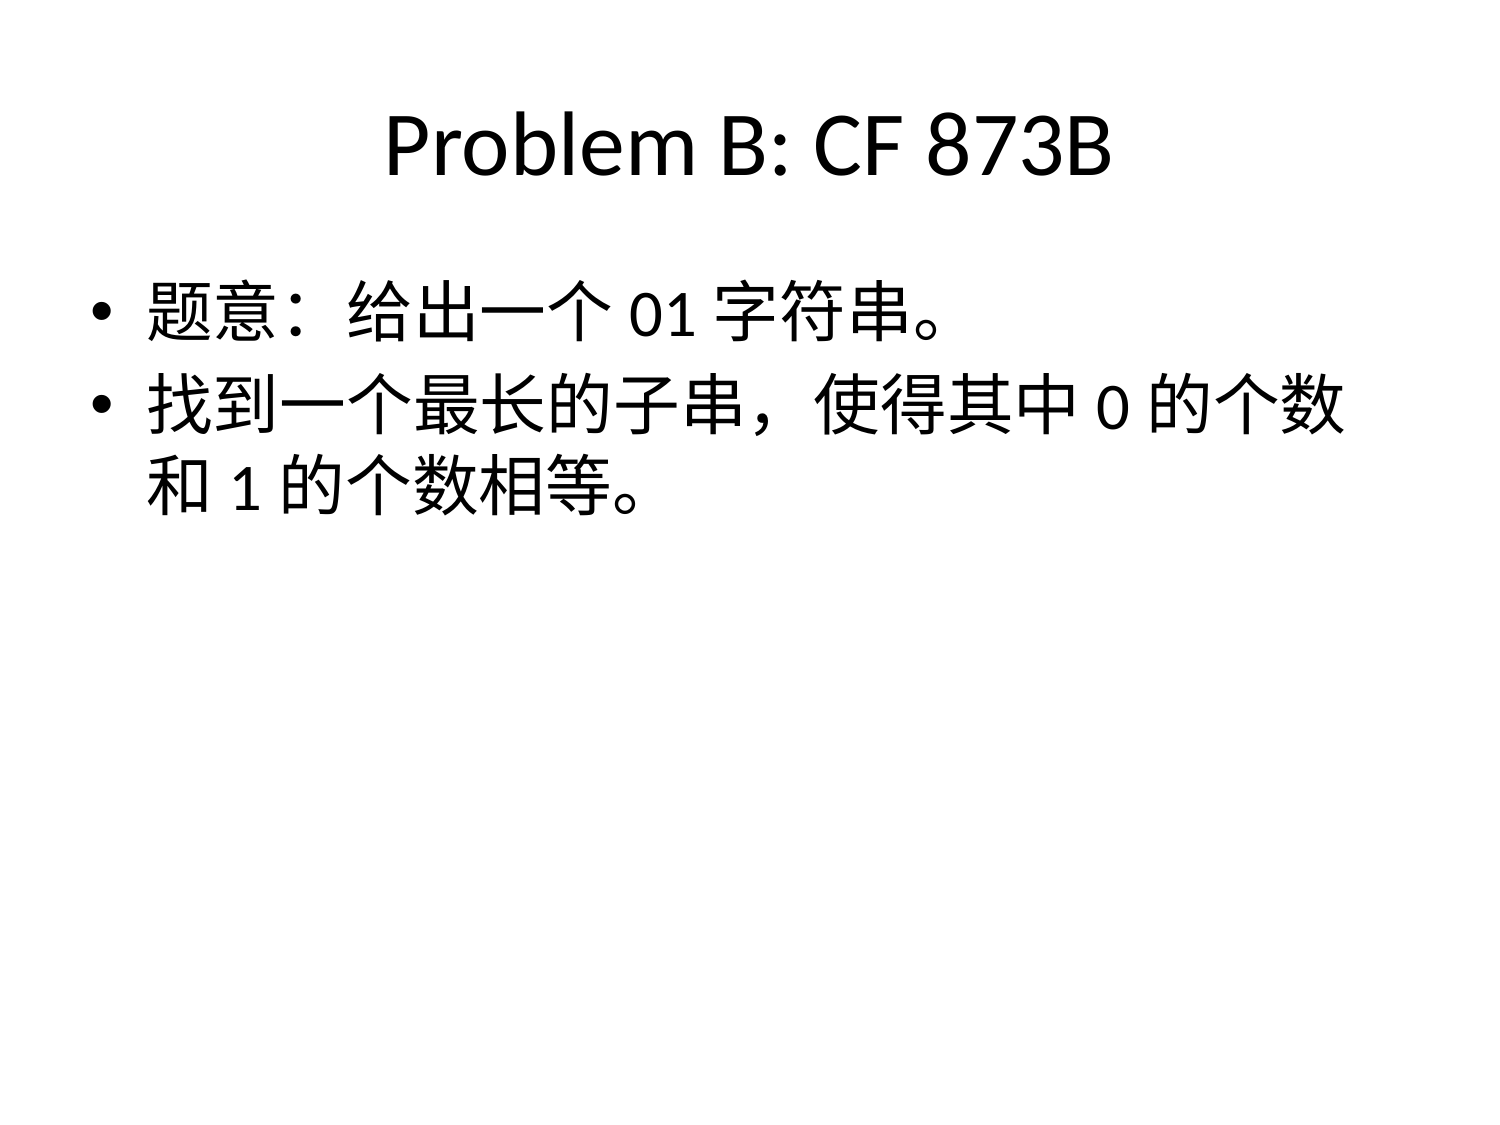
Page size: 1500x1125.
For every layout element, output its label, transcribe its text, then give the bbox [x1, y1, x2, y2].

title Problem B: CF 873B [75, 45, 1425, 233]
list 题意：给出一个01字符串。 找到一个最长的子串，使得其中0的个数和1的个数相等。 [75, 262, 1425, 1005]
